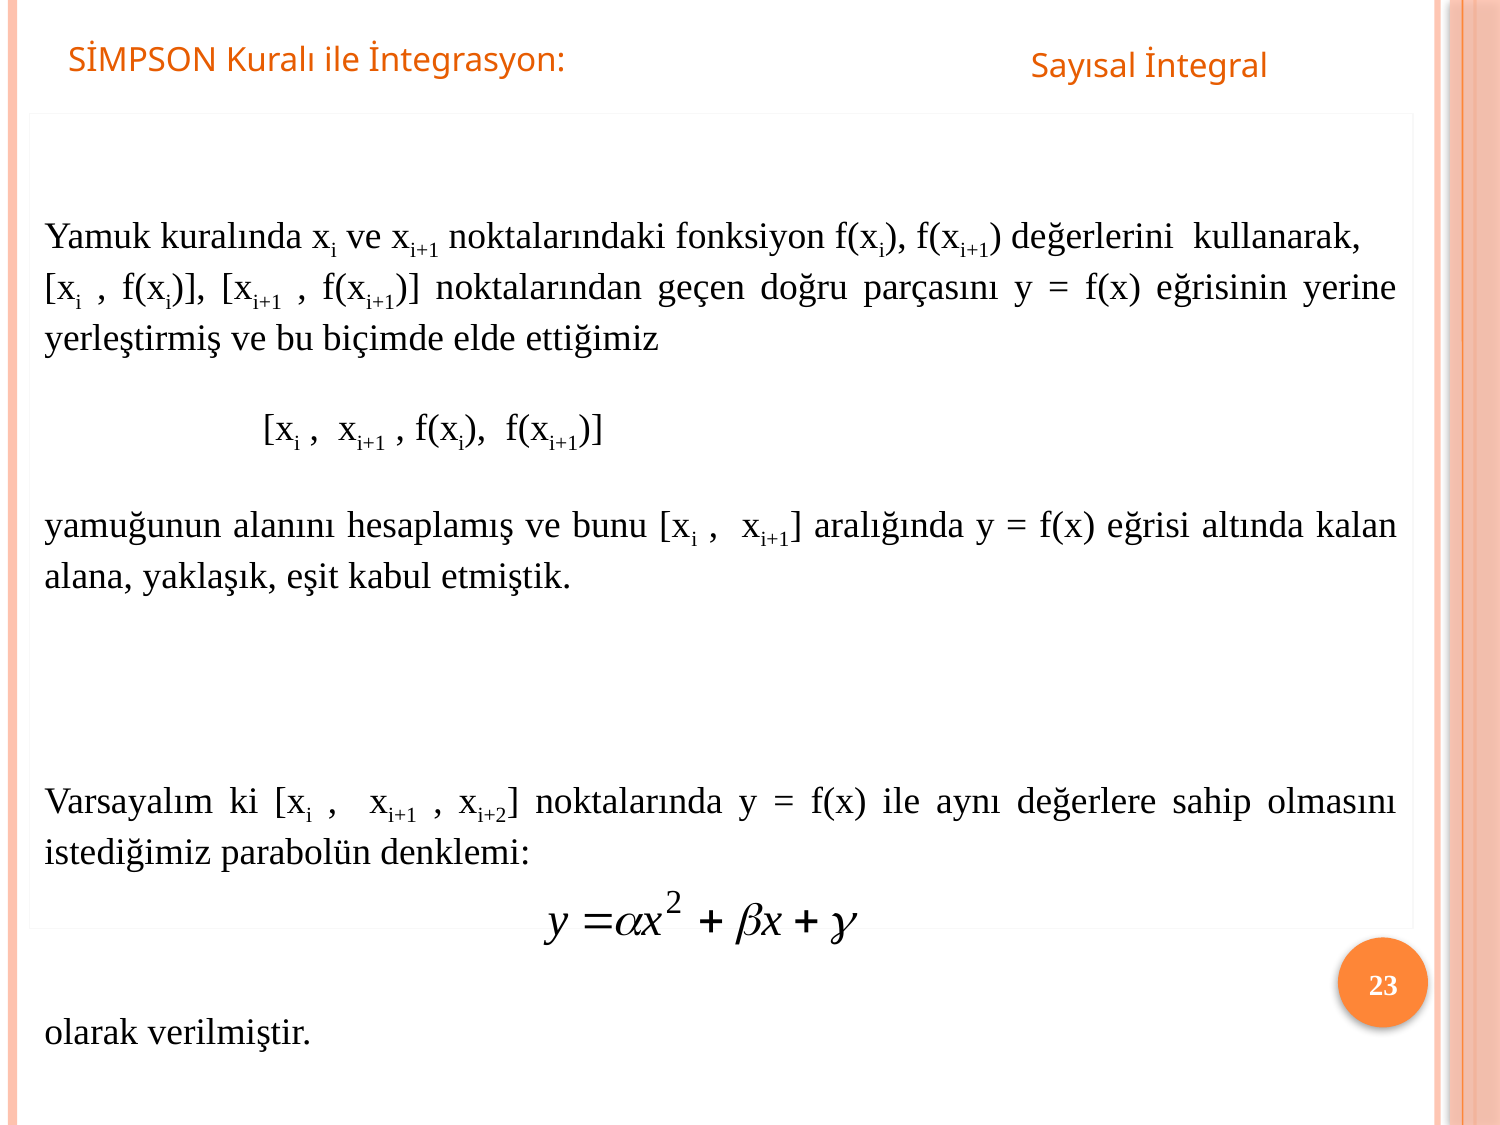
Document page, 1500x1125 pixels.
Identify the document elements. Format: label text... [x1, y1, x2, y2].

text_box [536, 880, 861, 956]
text_box Yamuk kuralında xi ve xi+1 noktalarındaki fonksiyon f(xi), f(xi+1) değerlerini kullanarak, [xi , f(xi)], [xi+1 , f(xi+1)] noktalarından geçen doğru parçasını y = f(x) eğrisinin yerine yerleştirmiş ve bu biçimde elde ettiğimiz [xi , xi+1 , f(xi), f(xi+1)] yamuğunun alanını hesaplamış ve bunu [xi , xi+1] aralığında y = f(x) eğrisi altında kalan alana, yaklaşık, eşit kabul etmiştik. Varsayalım ki [xi , xi+1 , xi+2] noktalarında y = f(x) ile aynı değerlere sahip olmasını istediğimiz parabolün denklemi: olarak verilmiştir. [29, 113, 1414, 929]
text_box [52, 29, 1284, 115]
text_box [0, 0, 1500, 75]
slide_number 23 [1333, 940, 1434, 1027]
